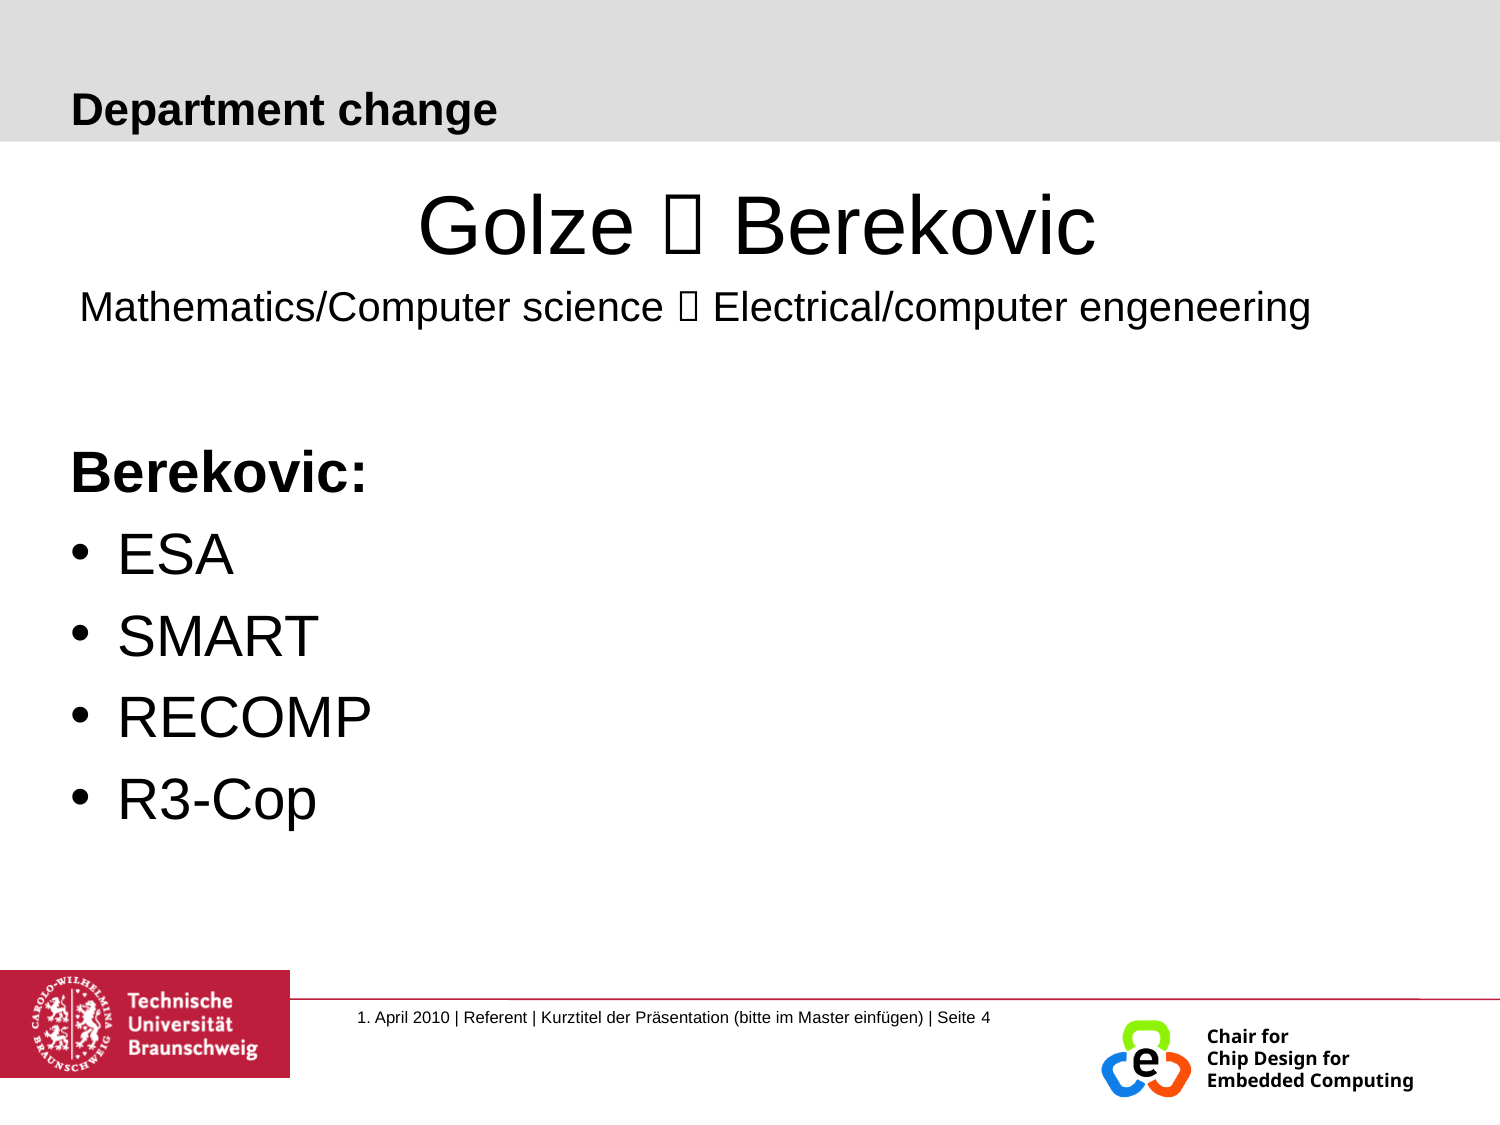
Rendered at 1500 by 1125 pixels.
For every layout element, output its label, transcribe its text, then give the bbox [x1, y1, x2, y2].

picture [1100, 1019, 1192, 1098]
title Department change [70, 17, 1445, 135]
list Golze  Berekovic Mathematics/Computer science  Electrical/computer engeneering . Berekovic: ESA SMART RECOMP R3-Cop [70, 170, 1445, 955]
picture [0, 970, 290, 1078]
